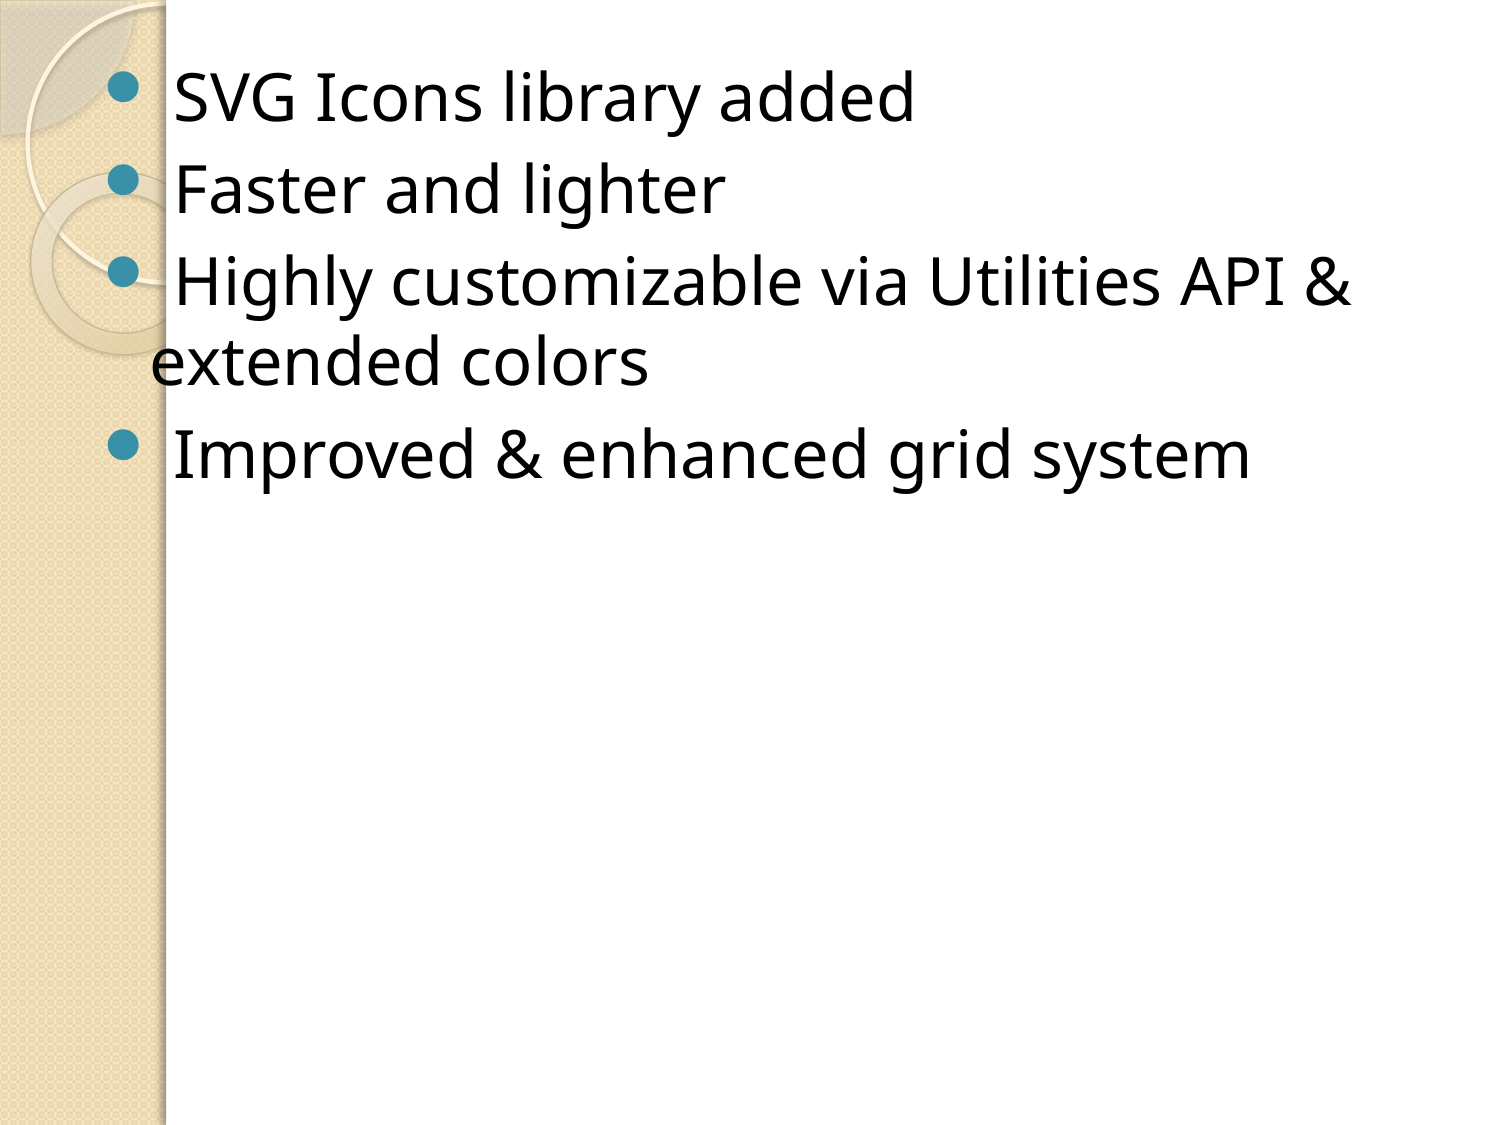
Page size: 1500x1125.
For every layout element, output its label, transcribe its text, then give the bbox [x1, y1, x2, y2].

list SVG Icons library added Faster and lighter Highly customizable via Utilities API & extended colors Improved & enhanced grid system [75, 46, 1425, 1067]
